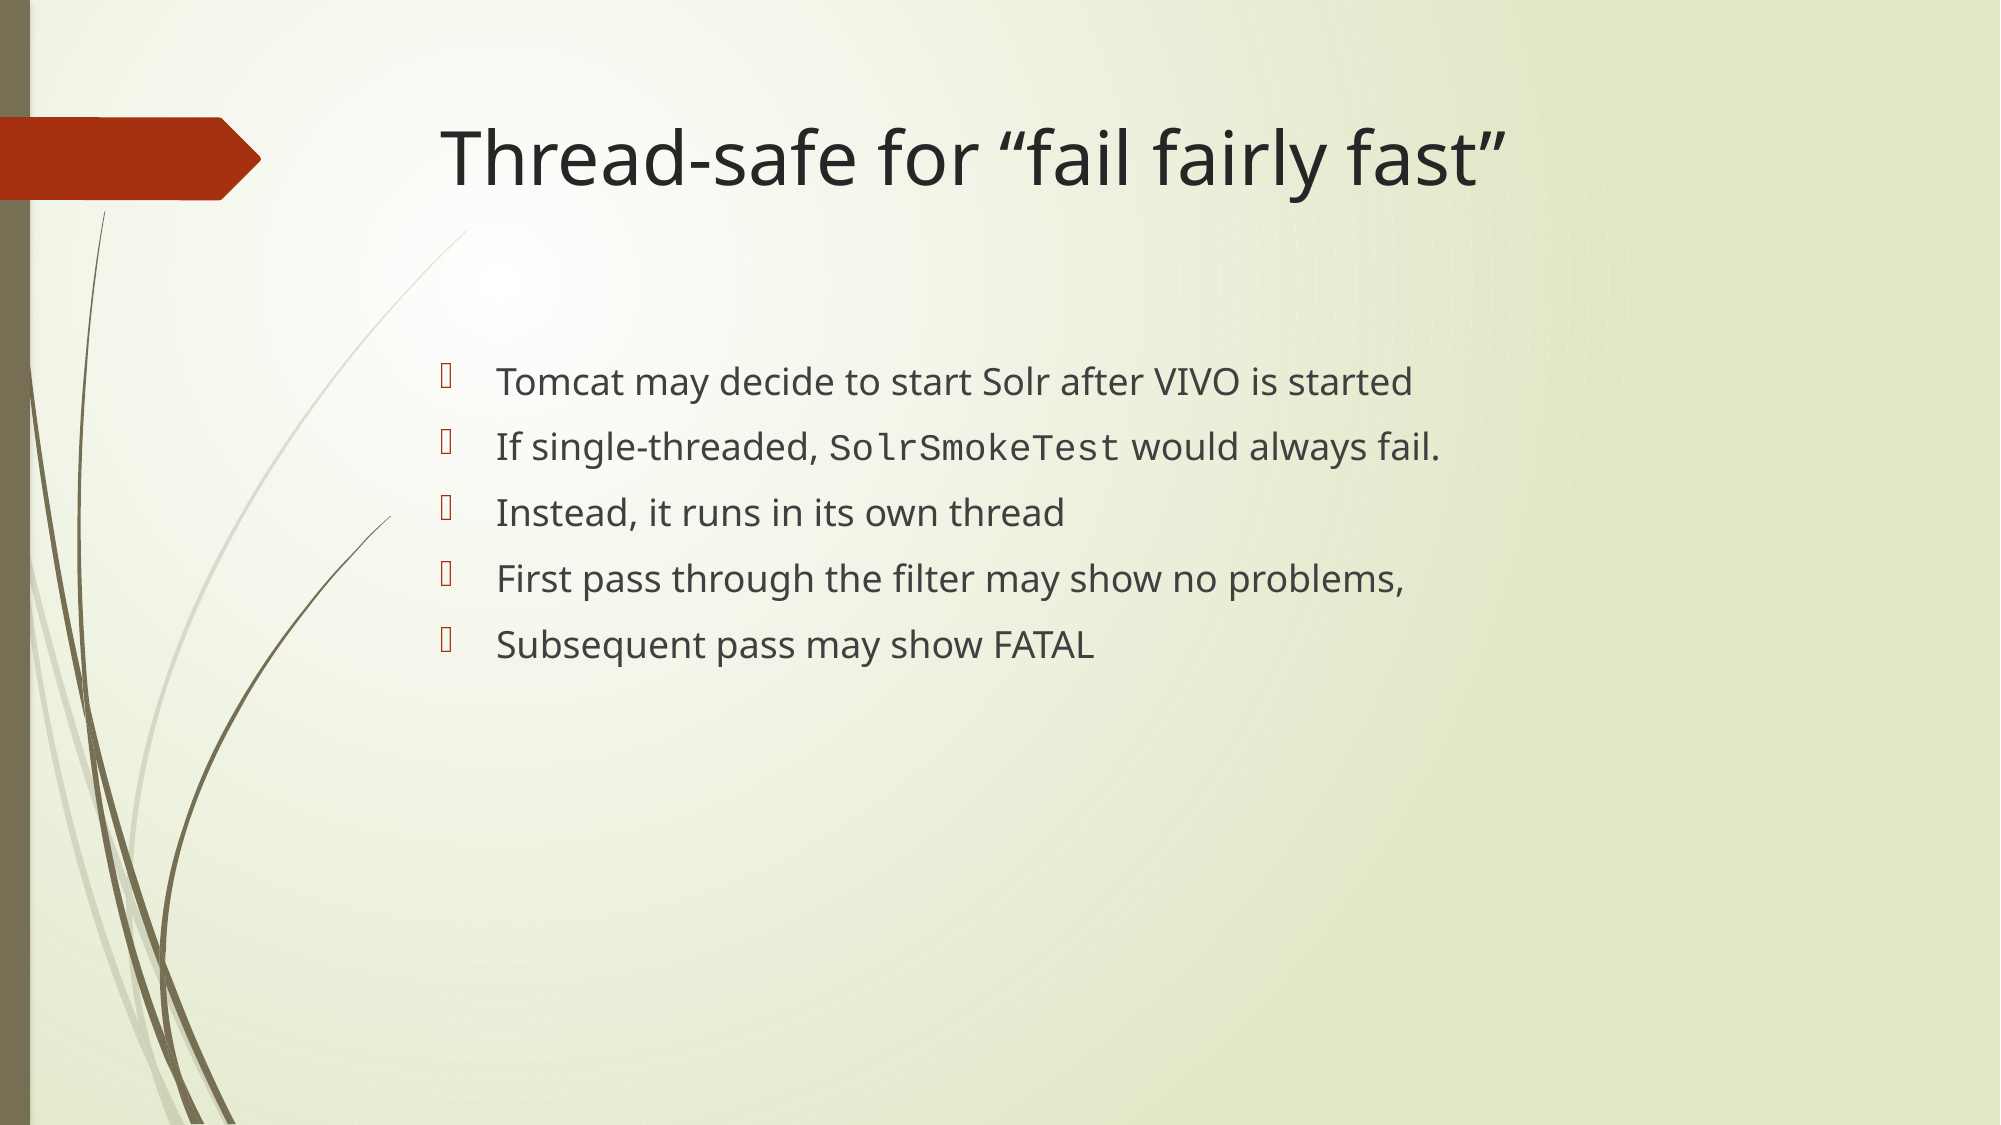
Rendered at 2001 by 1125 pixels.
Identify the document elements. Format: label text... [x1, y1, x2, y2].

title Thread-safe for “fail fairly fast” [425, 102, 1888, 313]
list Tomcat may decide to start Solr after VIVO is started If single-threaded, SolrSmokeTest would always fail. Instead, it runs in its own thread First pass through the filter may show no problems, Subsequent pass may show FATAL [424, 350, 1888, 970]
